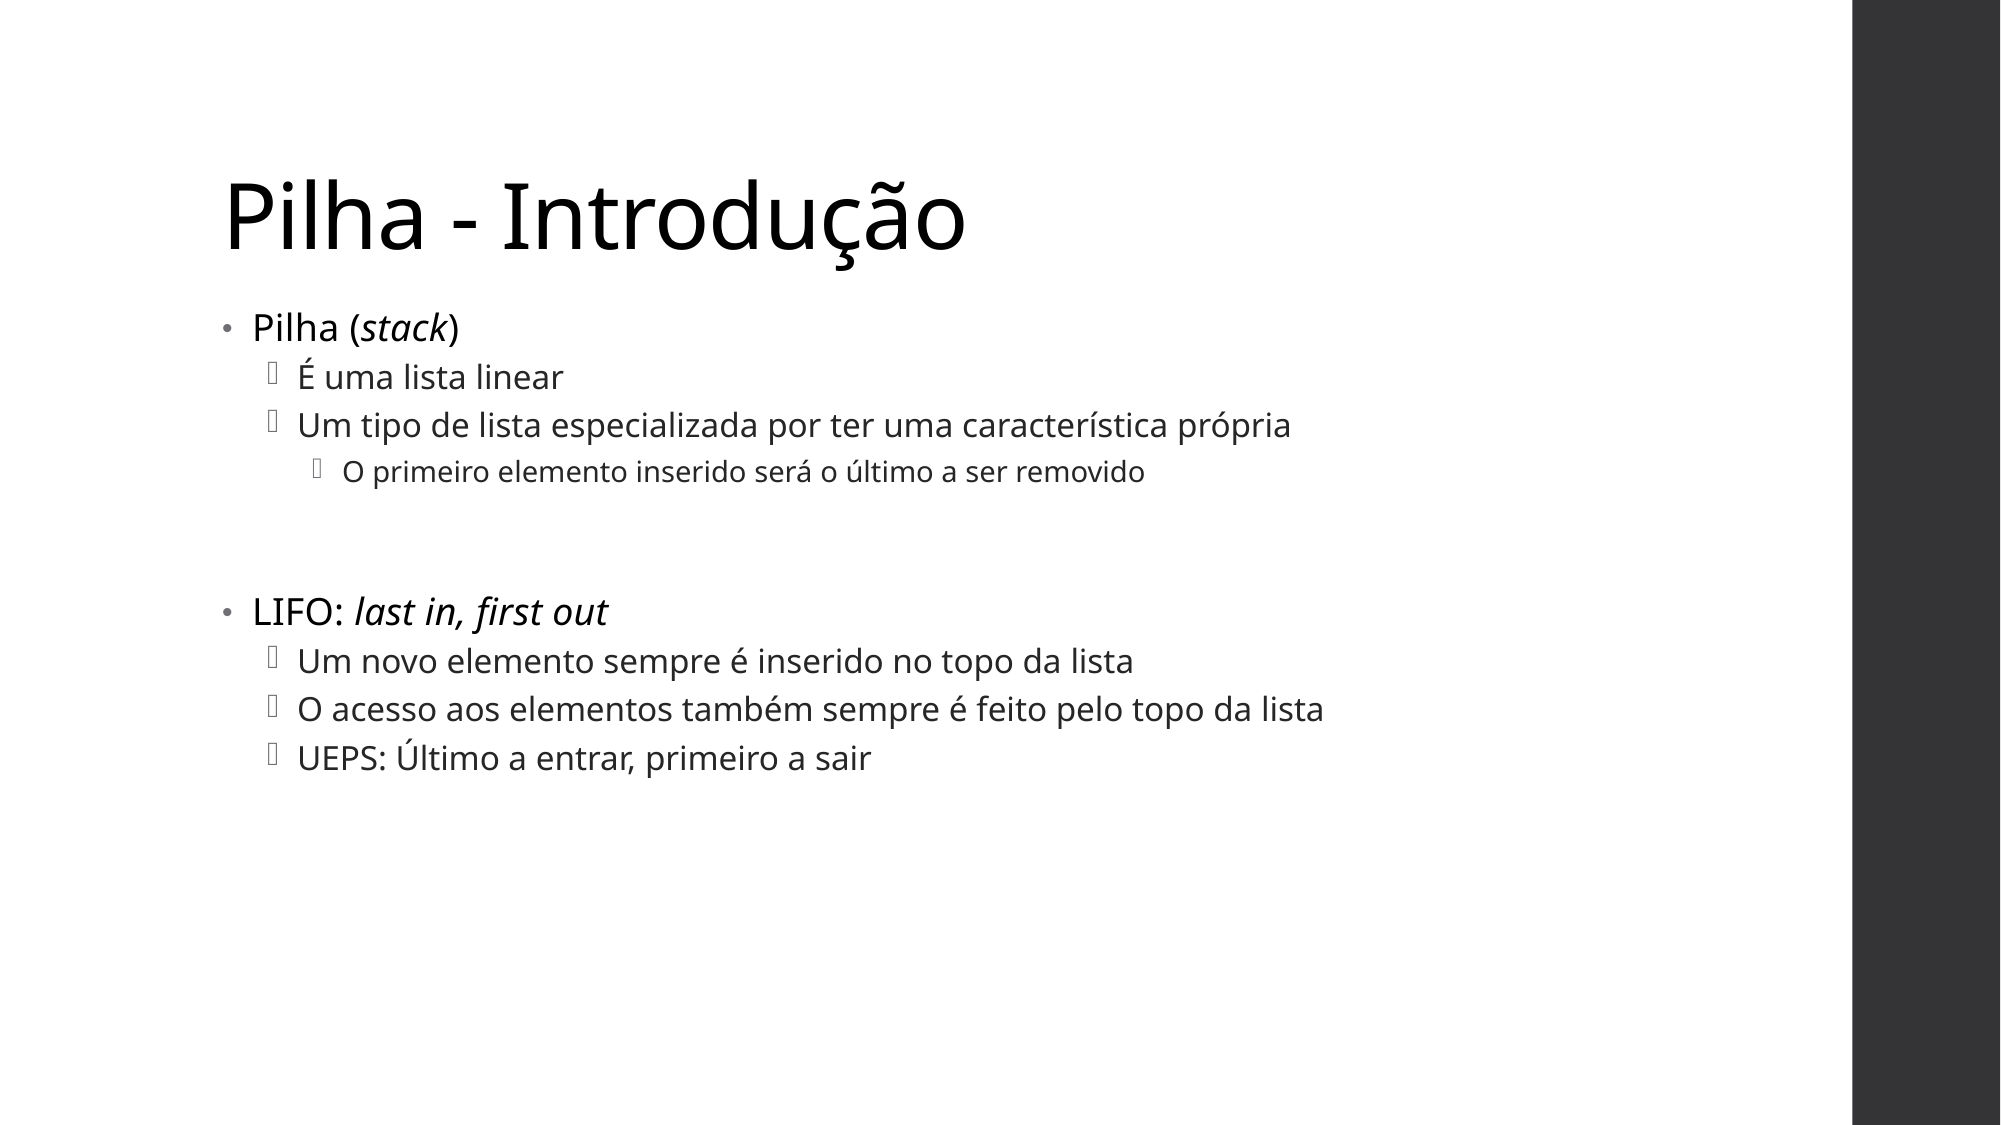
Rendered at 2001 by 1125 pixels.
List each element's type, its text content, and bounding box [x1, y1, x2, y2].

title Pilha - Introdução [206, 60, 1797, 278]
list Pilha (stack) É uma lista linear Um tipo de lista especializada por ter uma característica própria O primeiro elemento inserido será o último a ser removido LIFO: last in, first out Um novo elemento sempre é inserido no topo da lista O acesso aos elementos também sempre é feito pelo topo da lista UEPS: Último a entrar, primeiro a sair [206, 299, 1617, 1014]
